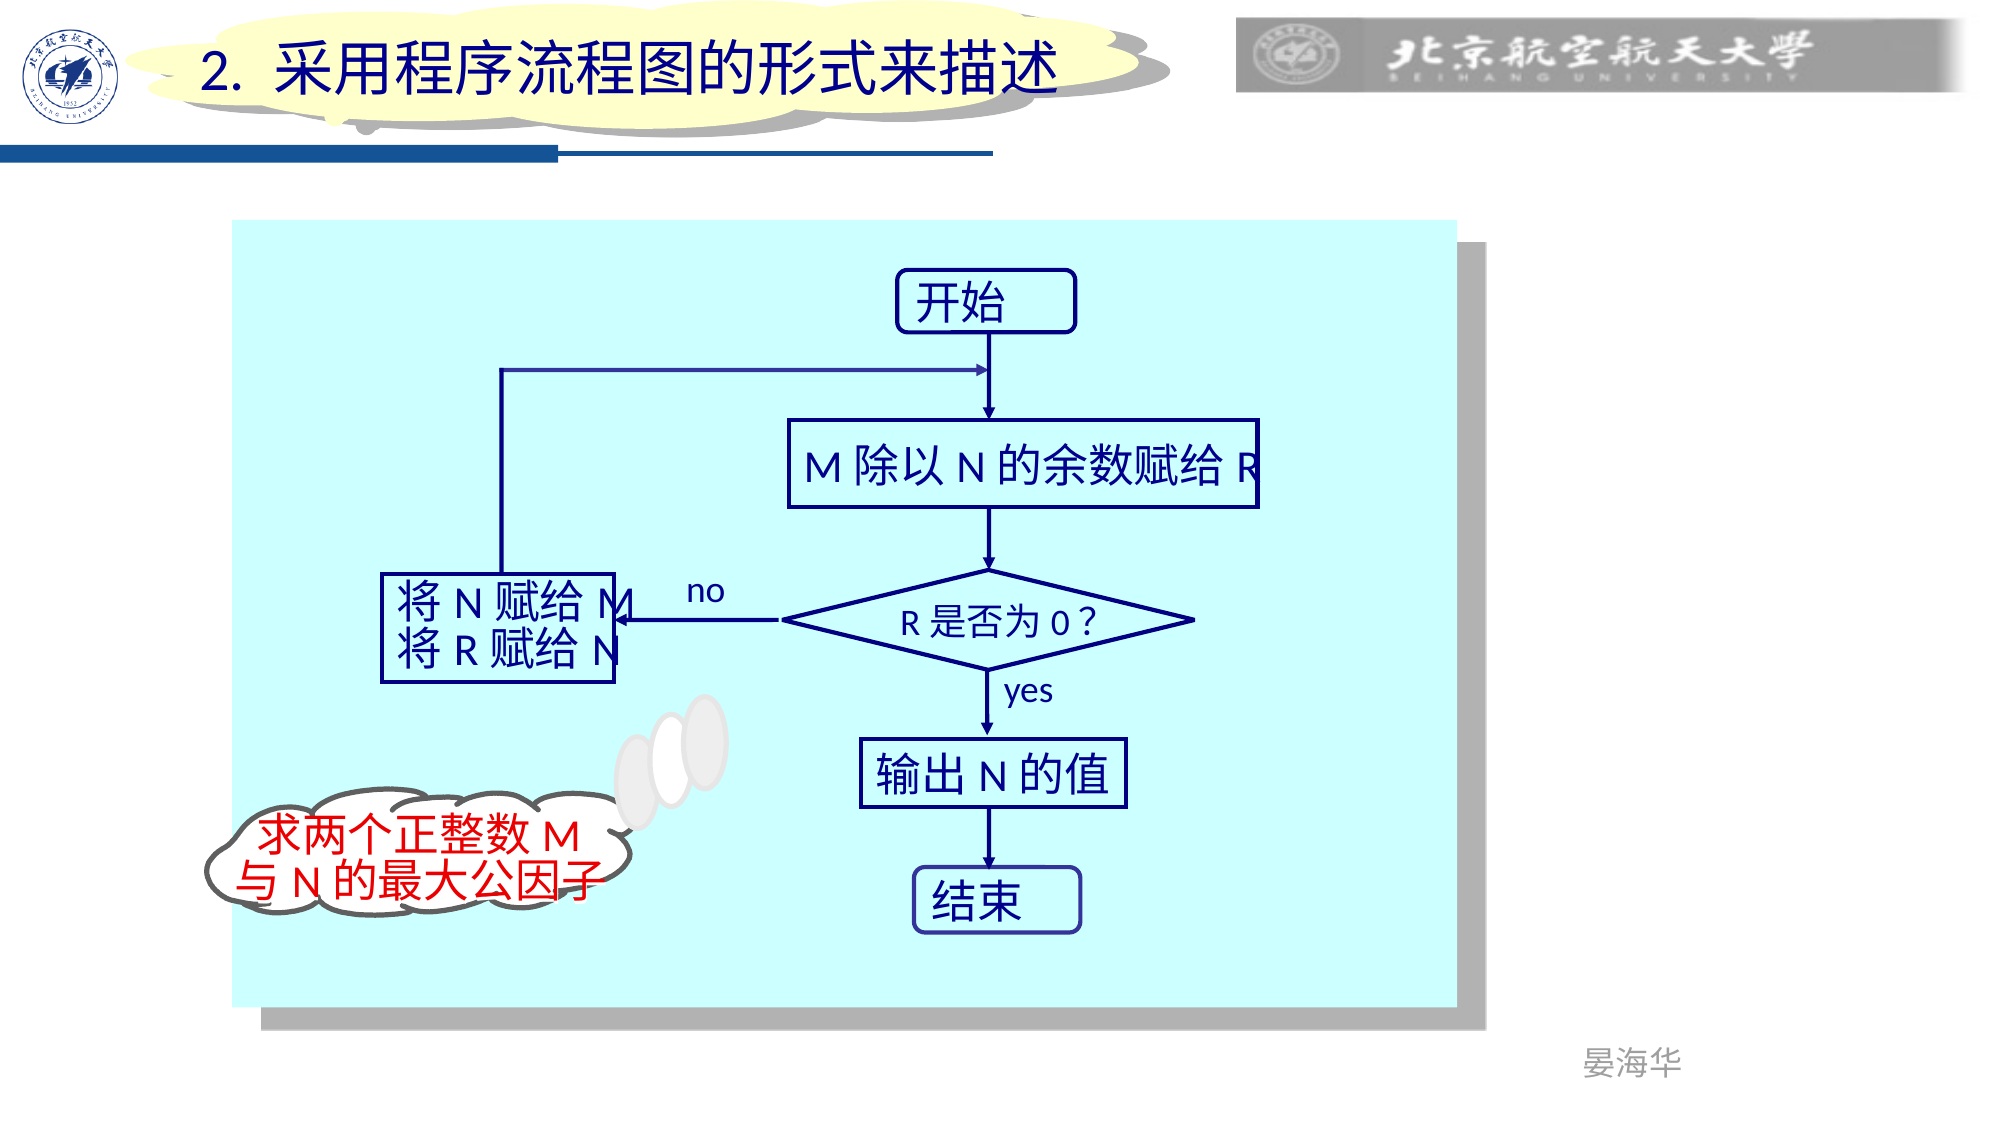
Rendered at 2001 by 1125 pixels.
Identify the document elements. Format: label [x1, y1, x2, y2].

text_box [205, 696, 788, 917]
text_box [125, 0, 1139, 129]
picture [16, 23, 124, 130]
text_box [232, 219, 1458, 1008]
picture [1236, 0, 2000, 102]
